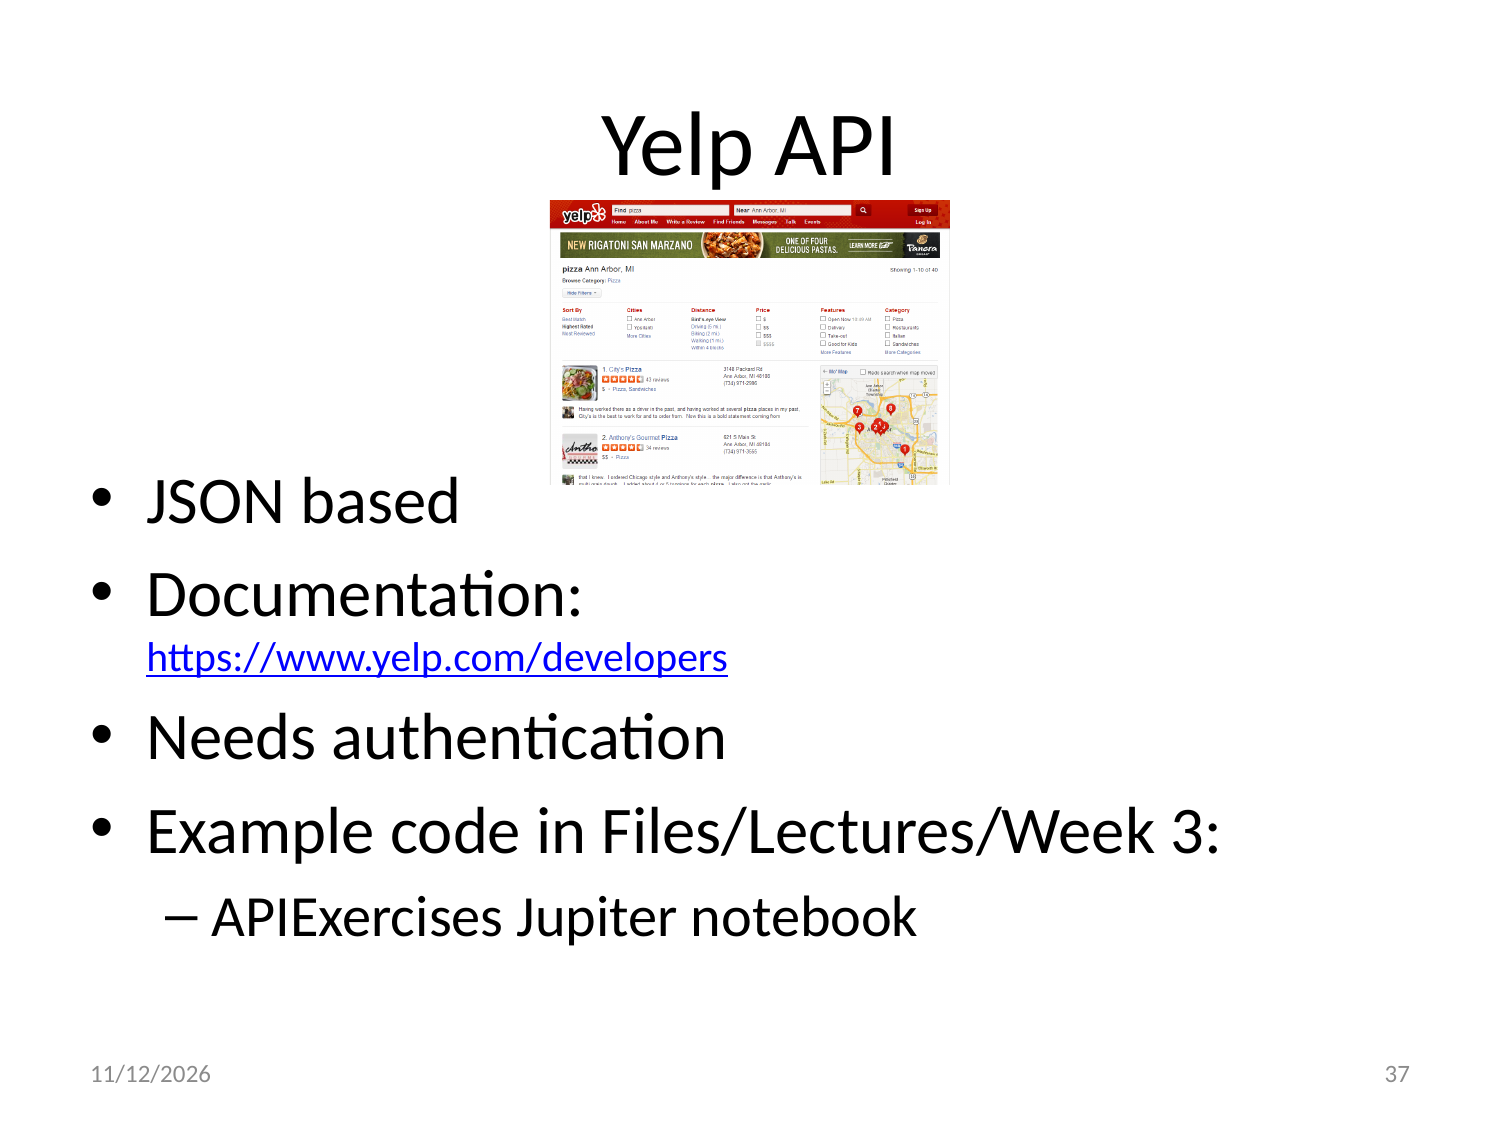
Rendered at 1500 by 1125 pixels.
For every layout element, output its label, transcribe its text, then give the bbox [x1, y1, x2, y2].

title Yelp API [75, 45, 1425, 233]
list JSON based Documentation: https://www.yelp.com/developers Needs authentication Example code in Files/Lectures/Week 3: APIExercises Jupiter notebook [75, 262, 1425, 1005]
picture [549, 199, 951, 485]
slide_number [75, 1042, 425, 1103]
slide_number 37 [1074, 1042, 1425, 1103]
